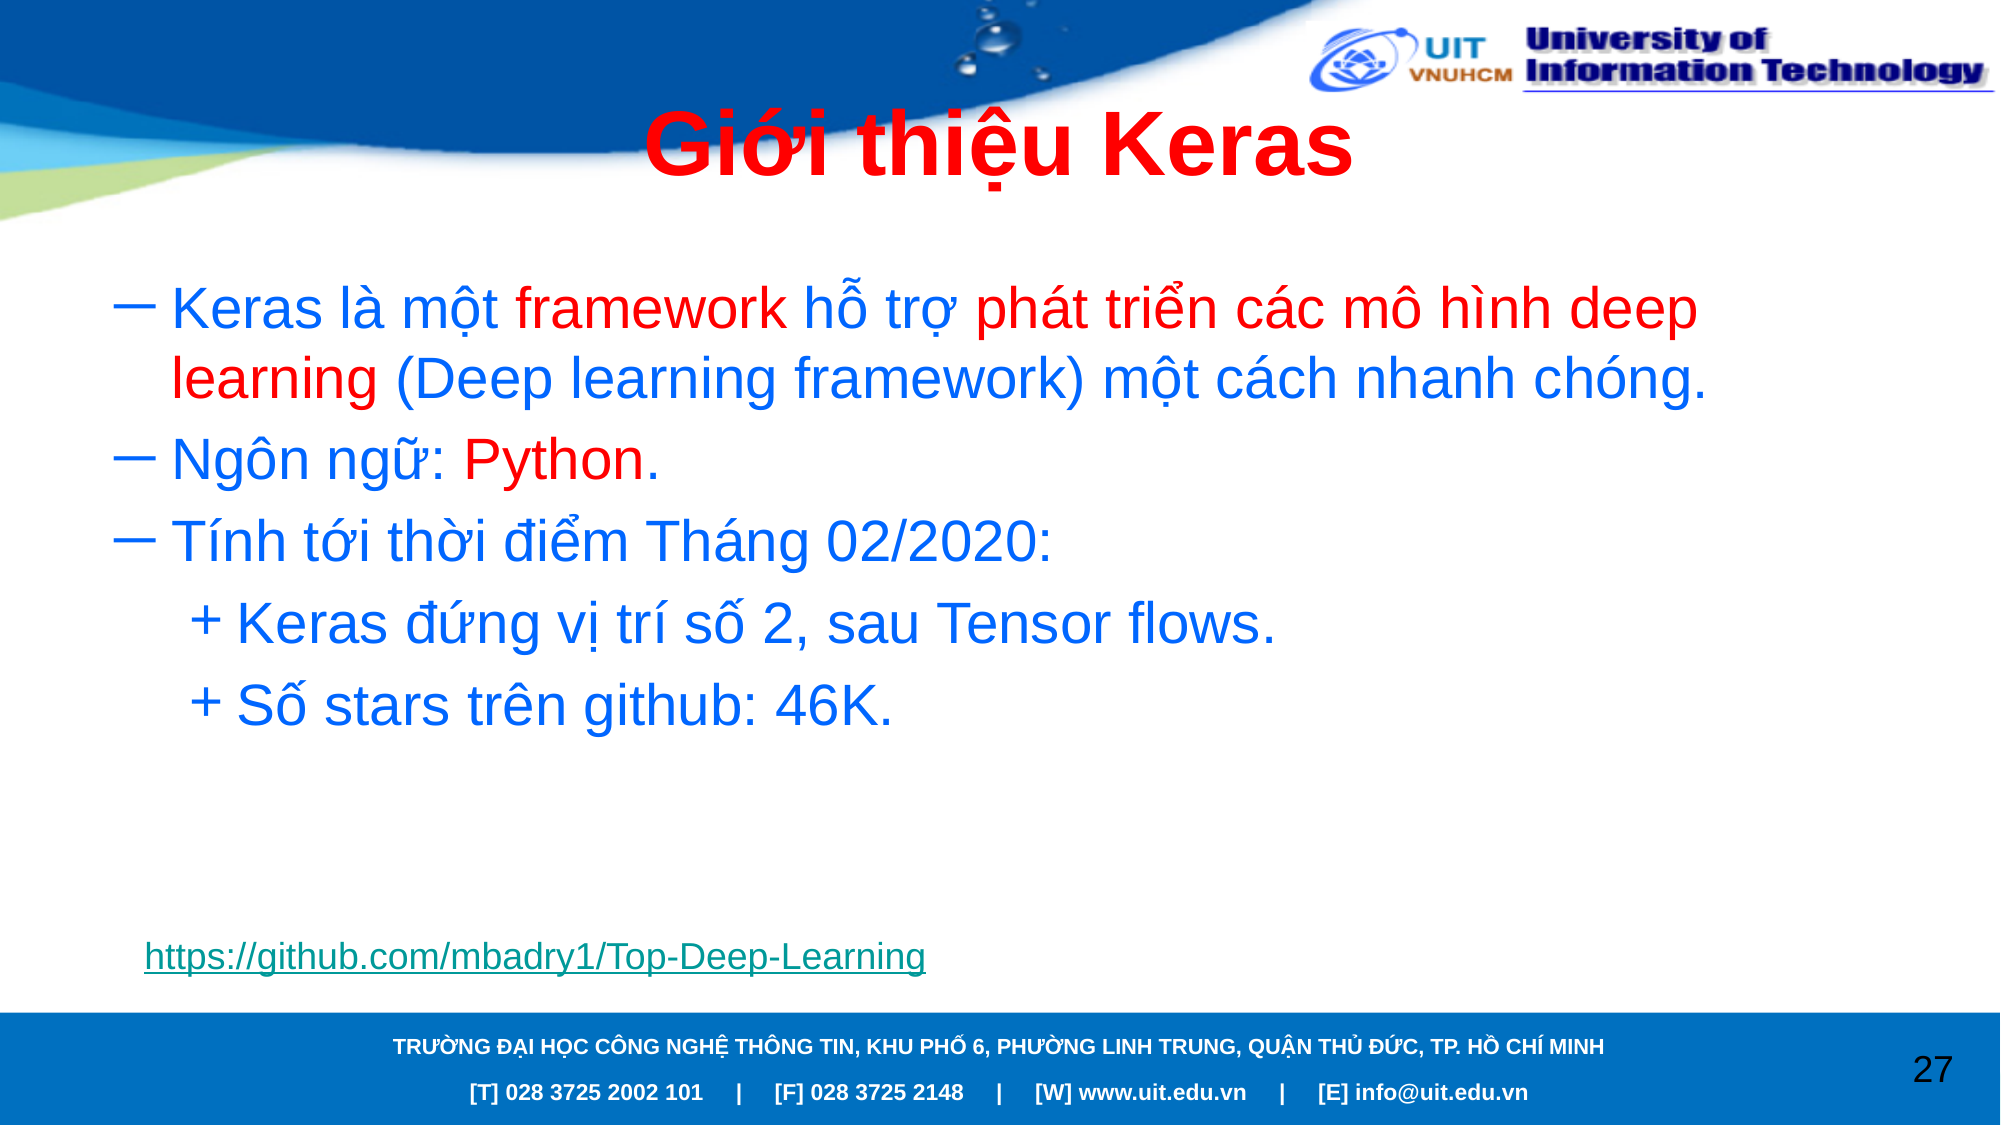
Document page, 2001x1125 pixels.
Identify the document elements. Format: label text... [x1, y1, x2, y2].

list Keras là một framework hỗ trợ phát triển các mô hình deep learning (Deep learning framework) một cách nhanh chóng. Ngôn ngữ: Python. Tính tới thời điểm Tháng 02/2020: Keras đứng vị trí số 2, sau Tensor flows. Số stars trên github: 46K. [99, 262, 1900, 1005]
title Giới thiệu Keras [99, 45, 1900, 233]
picture [0, 0, 2001, 1125]
text_box https://github.com/mbadry1/Top-Deep-Learning [129, 924, 942, 985]
